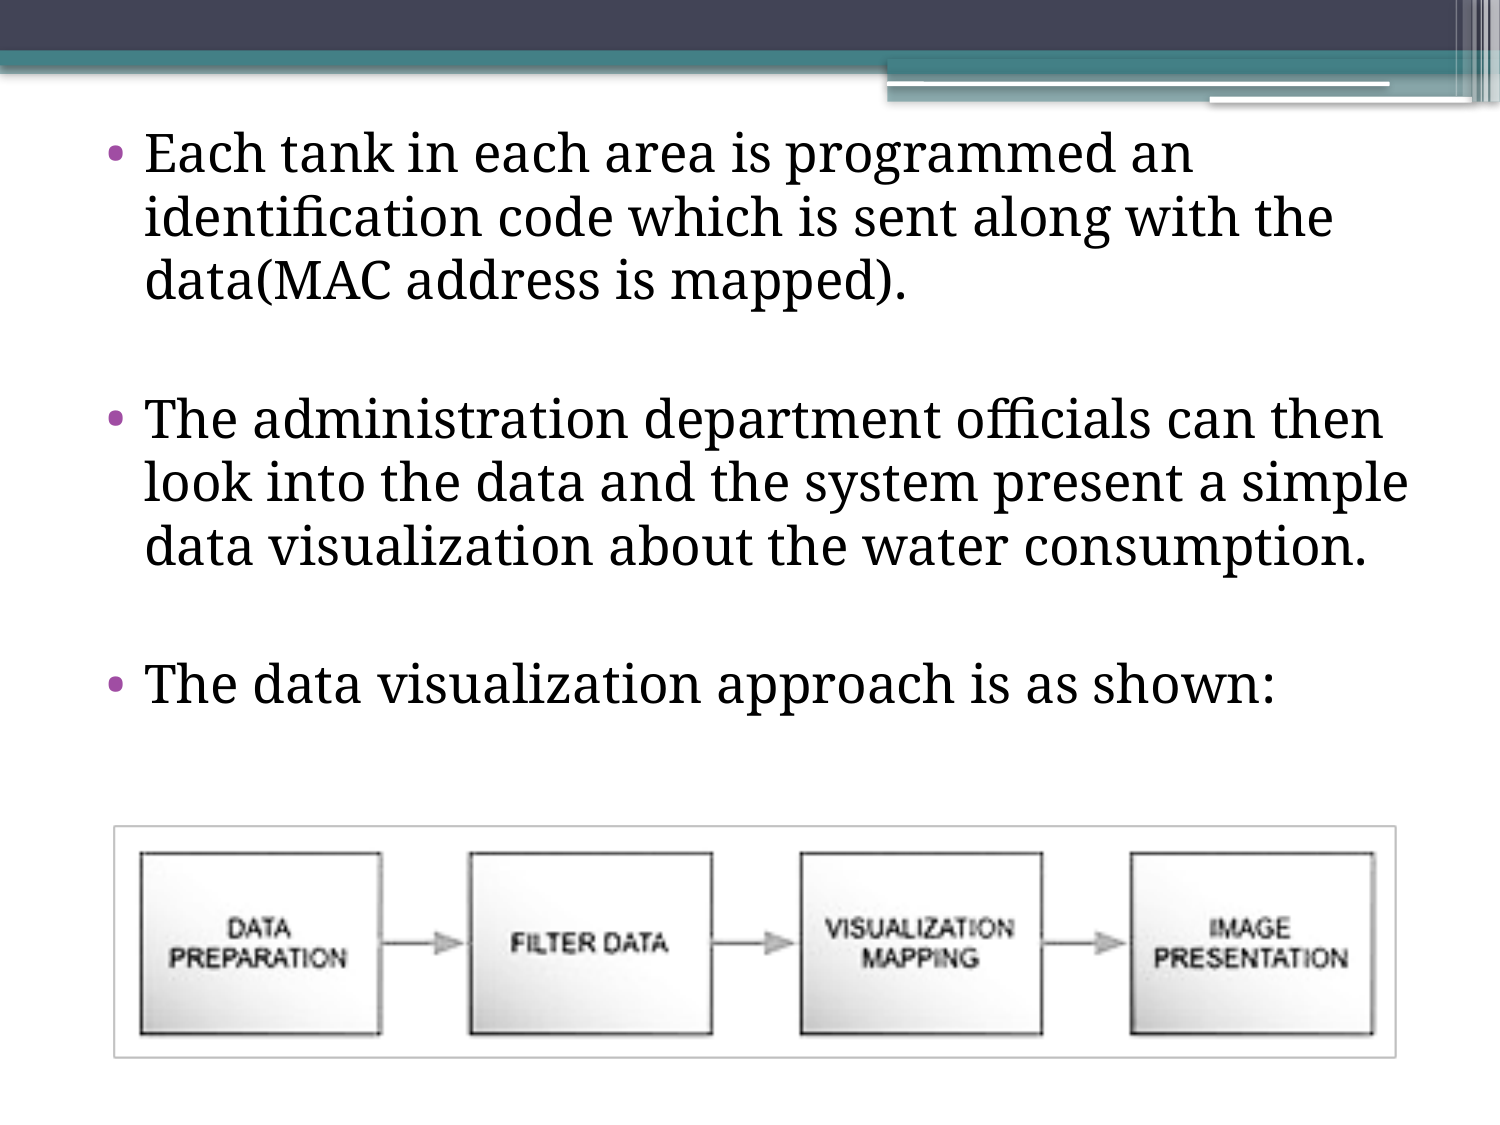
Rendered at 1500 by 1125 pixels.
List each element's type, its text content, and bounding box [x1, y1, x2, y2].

picture [112, 824, 1401, 1063]
list Each tank in each area is programmed an identification code which is sent along with the data(MAC address is mapped). The administration department officials can then look into the data and the system present a simple data visualization about the water consumption. The data visualization approach is as shown: [75, 112, 1425, 863]
